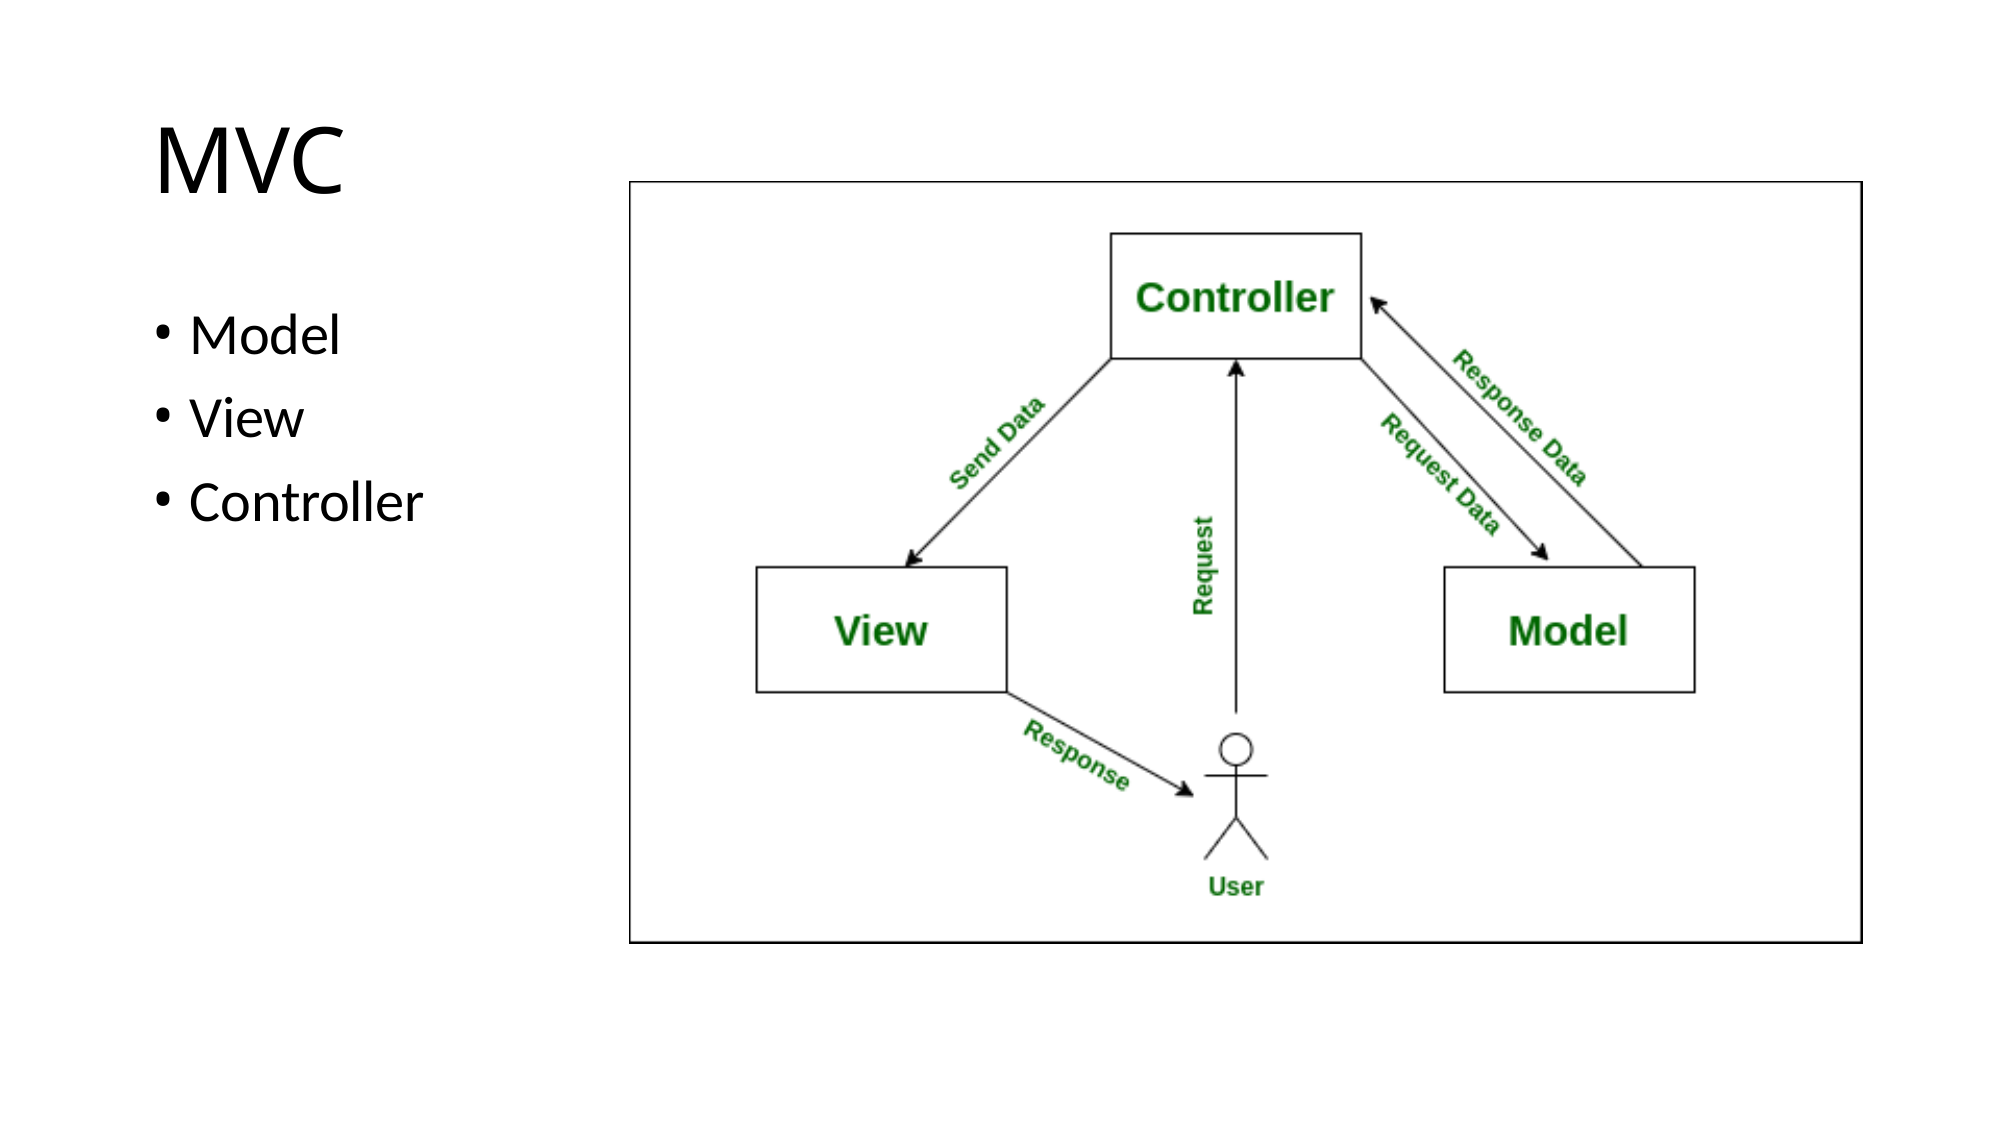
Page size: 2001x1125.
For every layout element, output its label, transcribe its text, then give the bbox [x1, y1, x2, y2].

picture [628, 180, 1863, 944]
text_box MVC Model View Controller [150, 100, 430, 533]
